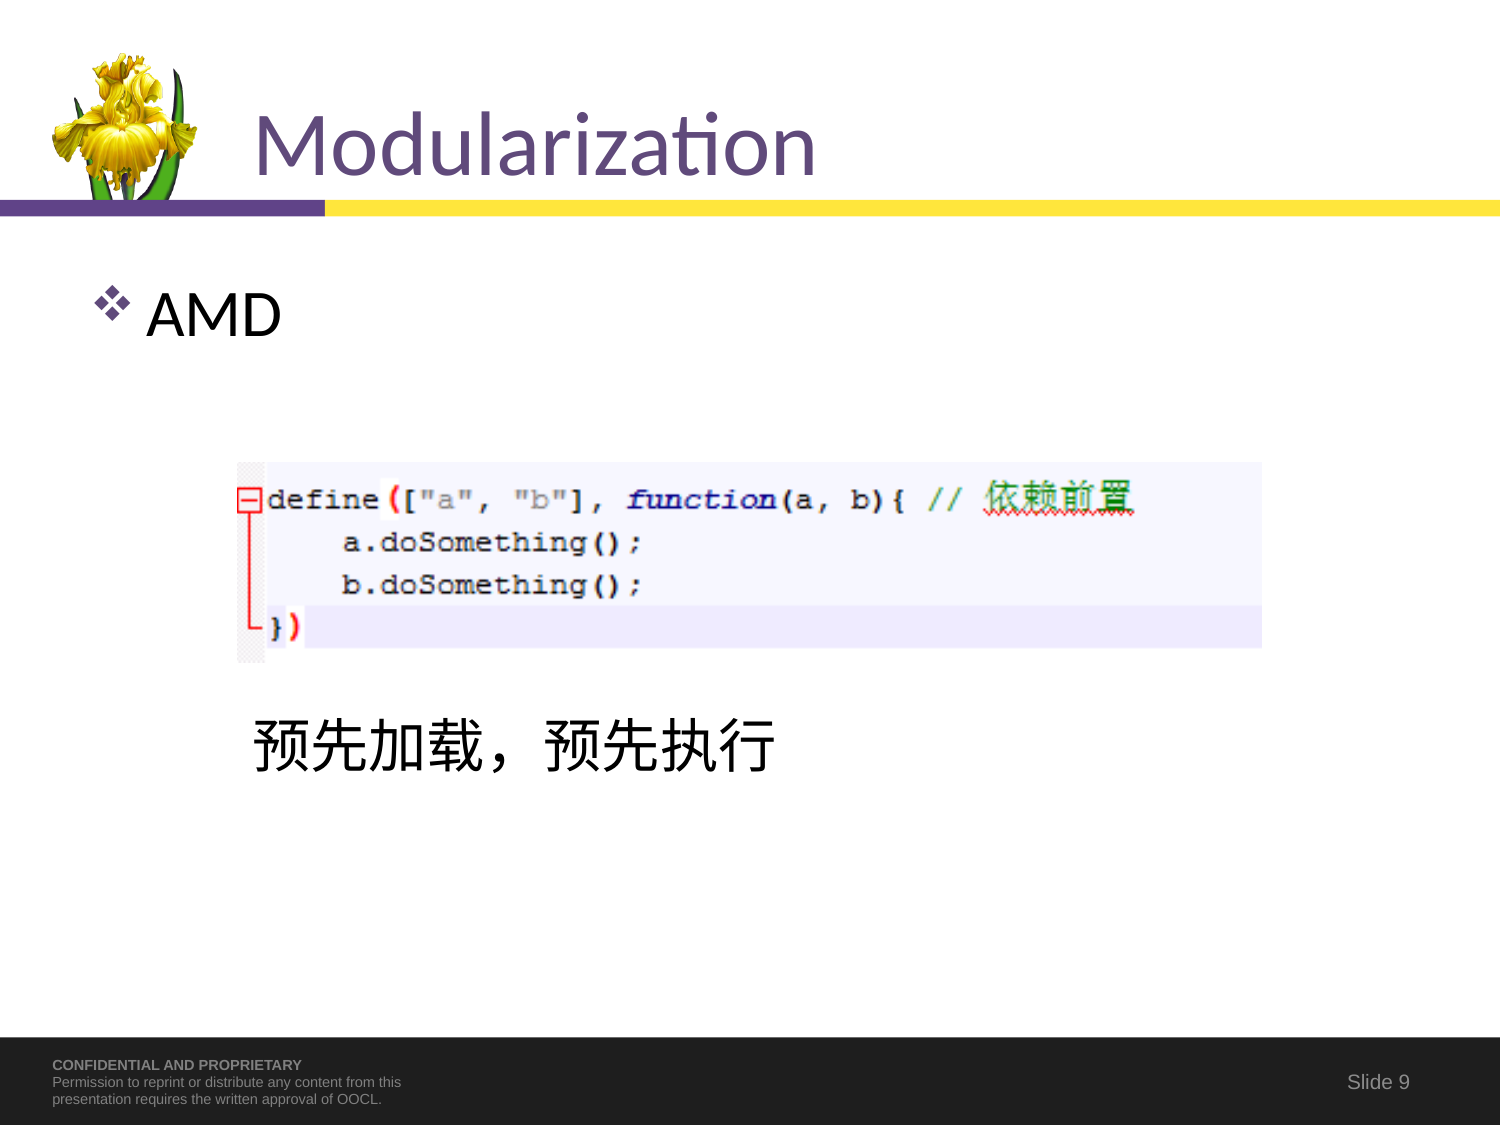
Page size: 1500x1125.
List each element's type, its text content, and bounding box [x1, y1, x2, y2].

picture [43, 45, 206, 199]
title Modularization [237, 44, 1426, 233]
text_box 预先加载，预先执行 [237, 701, 1025, 787]
list AMD [74, 262, 1426, 1006]
picture [237, 462, 1262, 663]
slide_number Slide 8 [1074, 1051, 1425, 1112]
